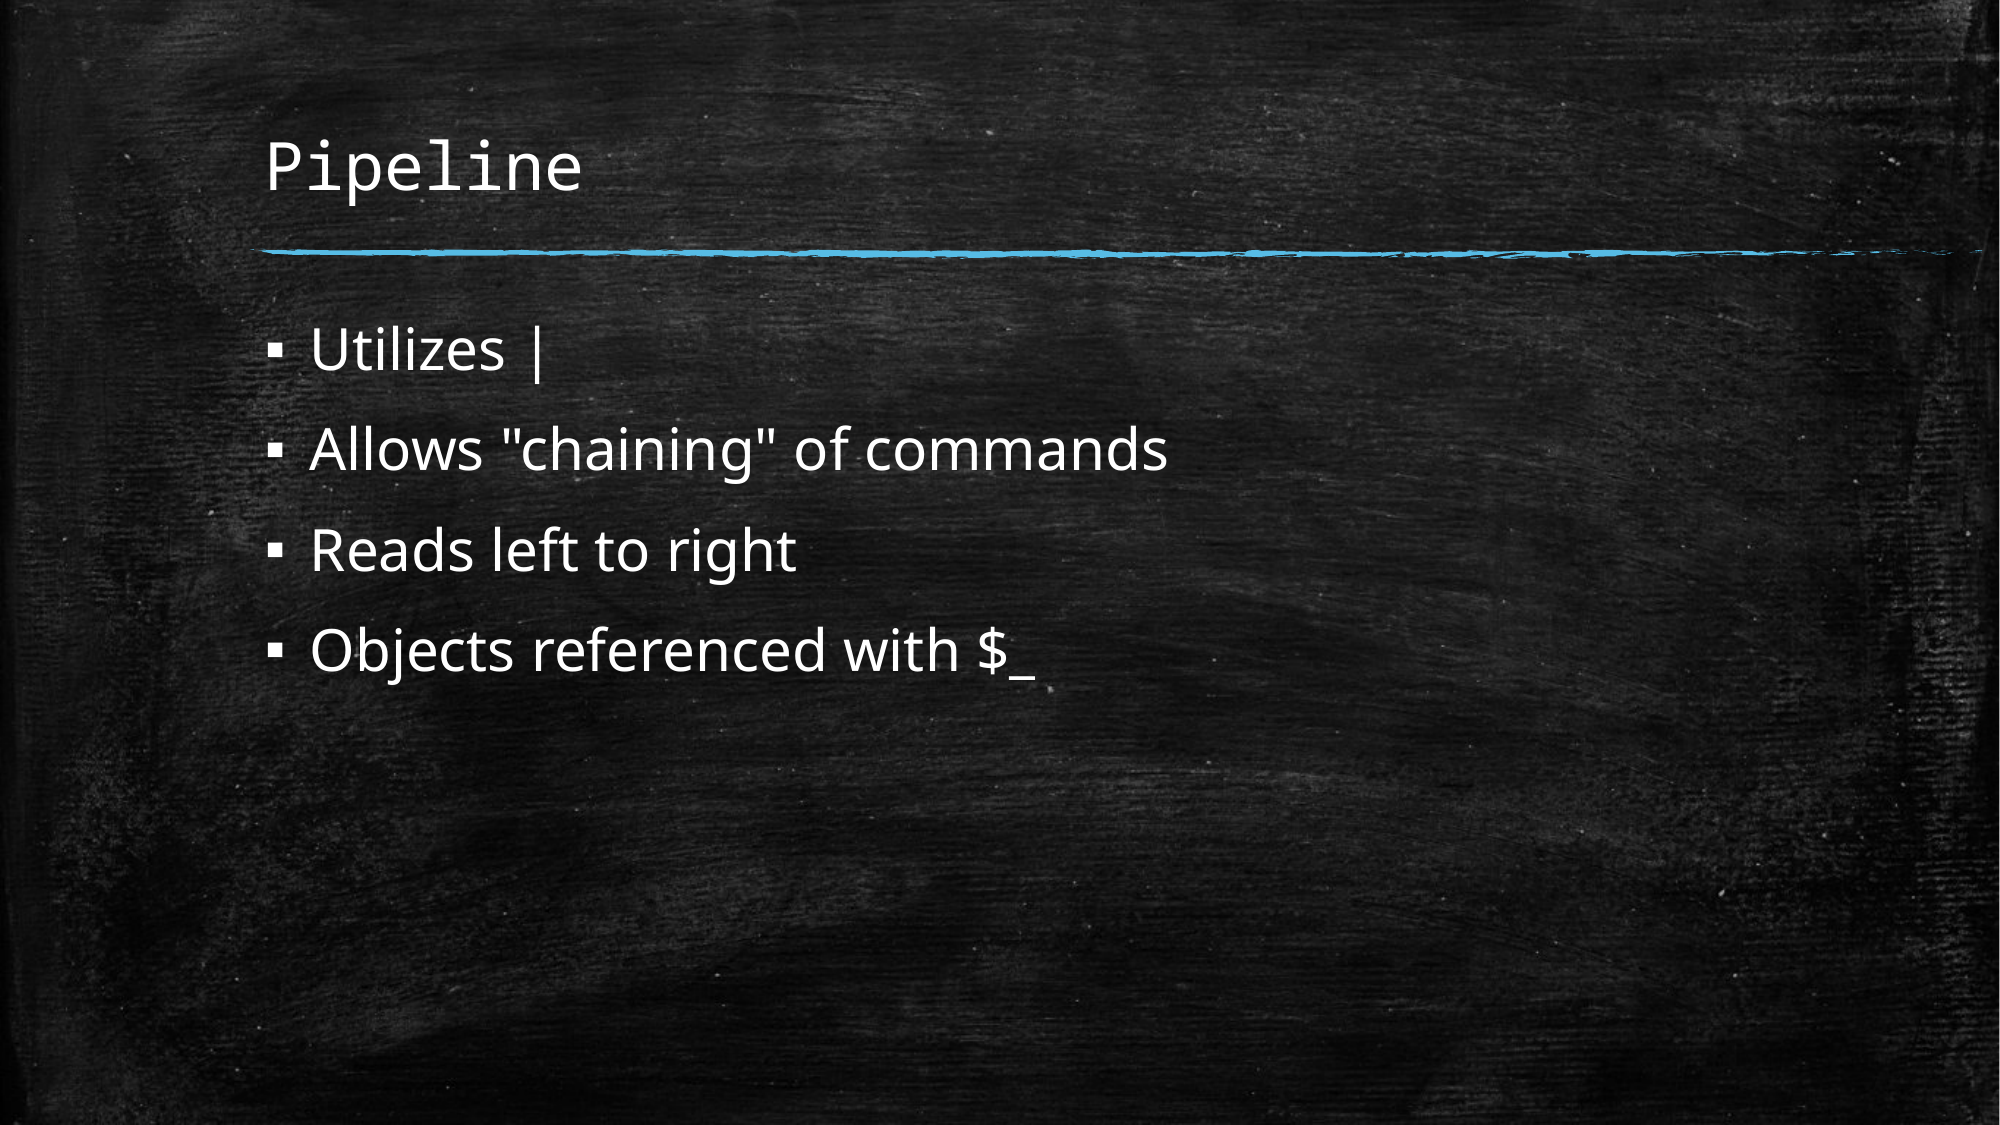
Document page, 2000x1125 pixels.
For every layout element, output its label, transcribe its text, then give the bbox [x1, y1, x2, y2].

title Pipeline [249, 45, 1750, 213]
list Utilizes | Allows "chaining" of commands Reads left to right Objects referenced with $_ [249, 312, 1750, 1013]
